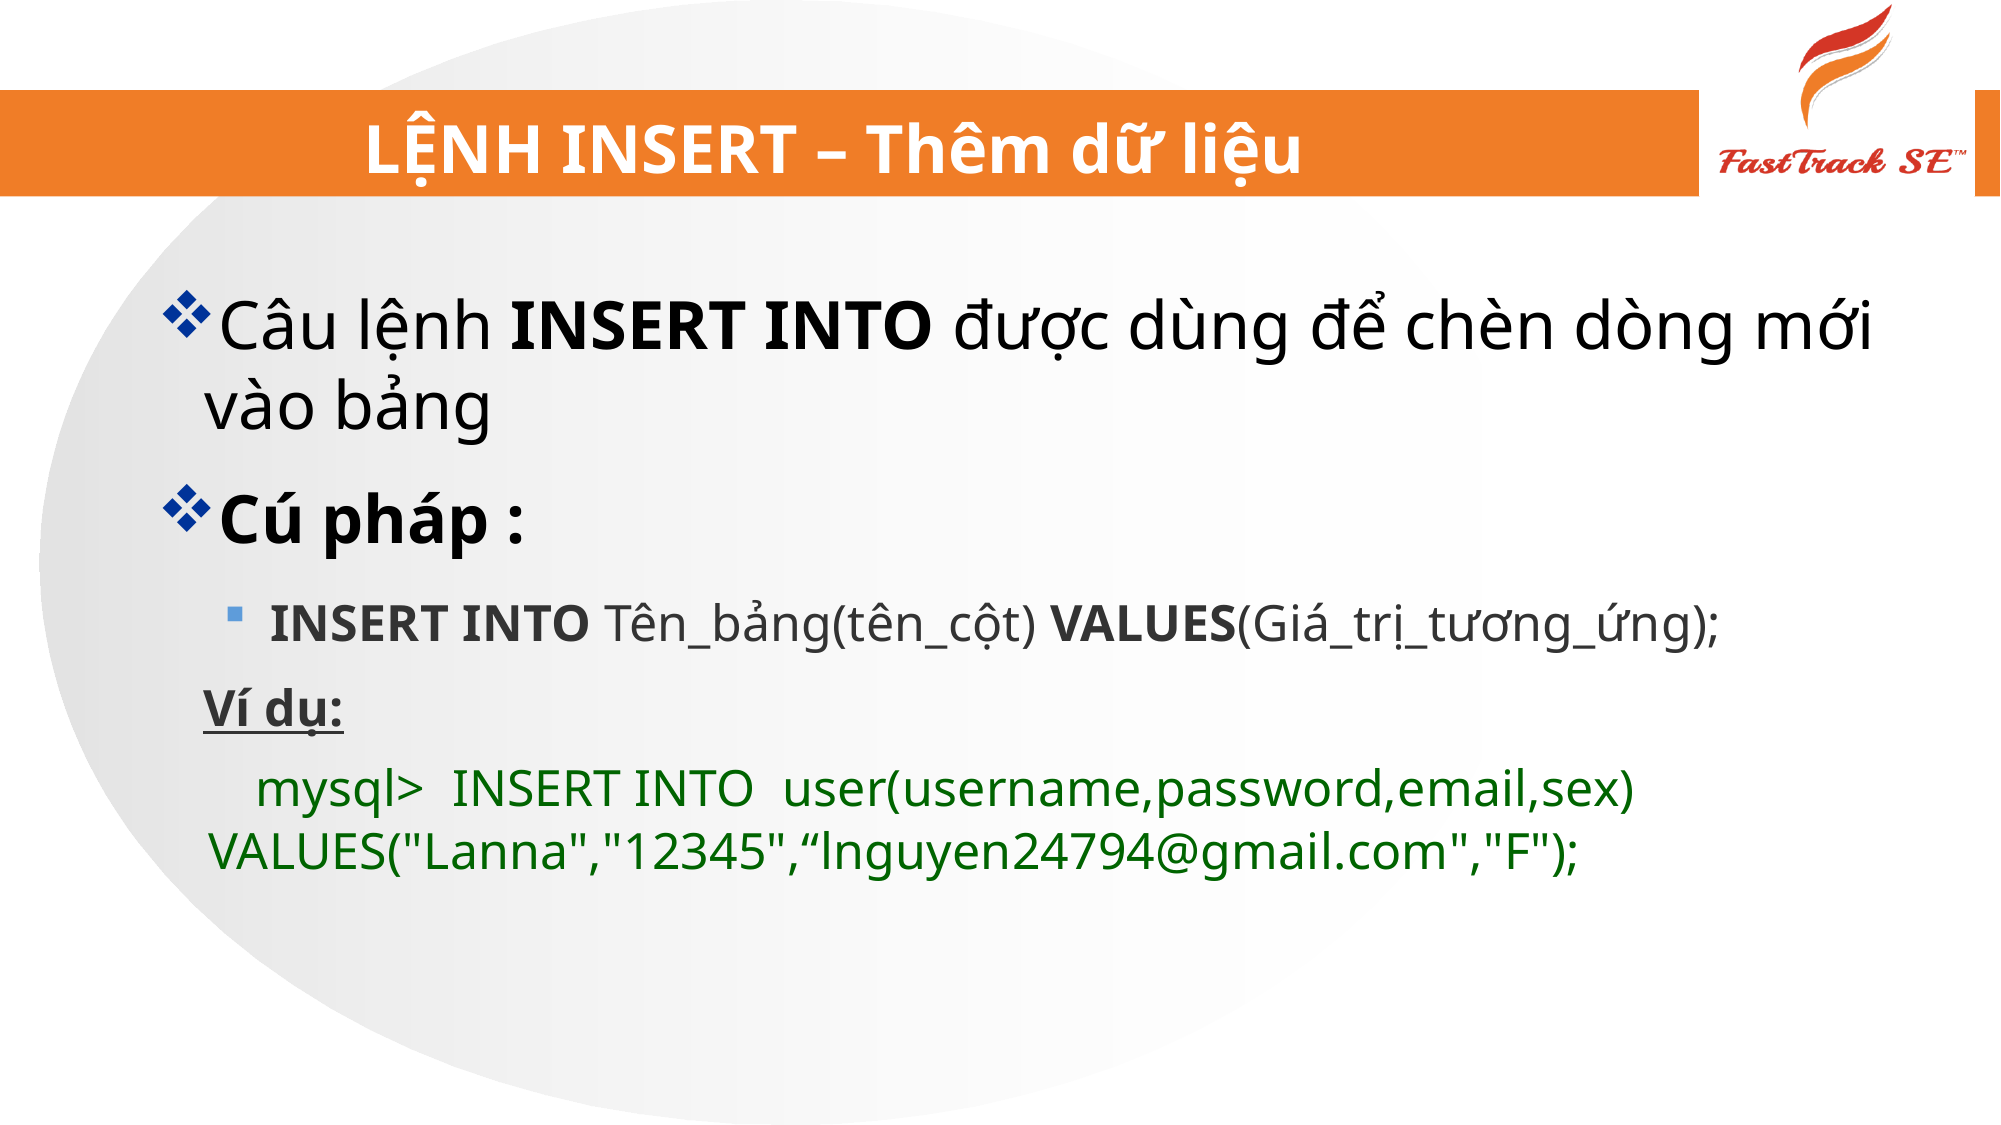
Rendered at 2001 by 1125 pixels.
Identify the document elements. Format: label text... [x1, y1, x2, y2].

picture [1700, 0, 1975, 192]
title LỆNH INSERT – Thêm dữ liệu [102, 99, 1567, 194]
list Câu lệnh INSERT INTO được dùng để chèn dòng mới vào bảng Cú pháp : INSERT INTO Tên_bảng(tên_cột) VALUES(Giá_trị_tương_ứng); Ví dụ: mysql> INSERT INTO user(username,password,email,sex) VALUES("Lanna","12345",“lnguyen24794@gmail.com","F"); [99, 275, 1909, 1038]
